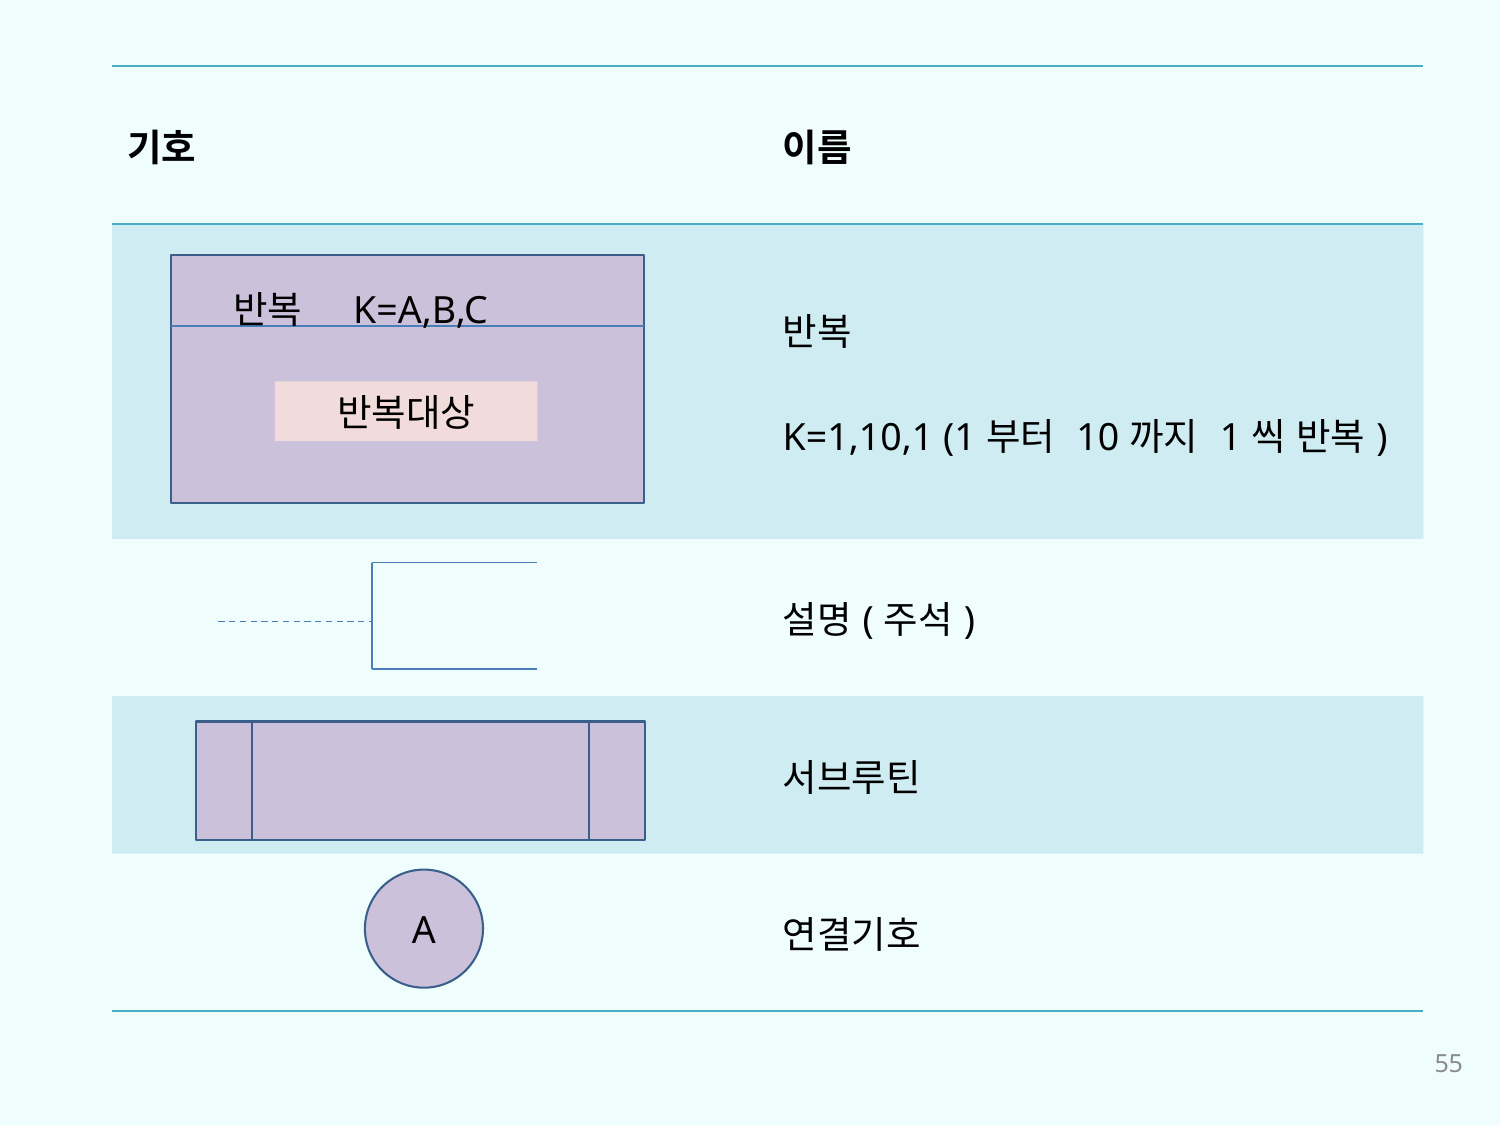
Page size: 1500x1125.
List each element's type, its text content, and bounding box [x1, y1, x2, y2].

table_cell [112, 539, 768, 696]
text_box [194, 719, 647, 842]
text_box 반복 K=A,B,C [218, 278, 597, 325]
text_box 반복 K=A,B,C [218, 335, 597, 339]
table_cell [112, 854, 768, 1010]
table_cell 설명(주석) [768, 539, 1423, 696]
slide_number 55 [1128, 1035, 1478, 1095]
table_header 이름 [768, 67, 1423, 223]
table_cell [112, 225, 768, 539]
table_cell 서브루틴 [768, 696, 1423, 854]
table_cell 반복 K=1,10,1 (1부터 10까지 1씩 반복) [768, 225, 1423, 539]
text_box A [362, 867, 486, 990]
table_cell 연결기호 [768, 854, 1423, 1010]
table_cell [112, 696, 768, 854]
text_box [373, 562, 538, 669]
table_header 기호 [112, 67, 768, 223]
text_box [169, 253, 646, 505]
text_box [218, 562, 371, 669]
text_box 반복대상 [274, 381, 538, 441]
